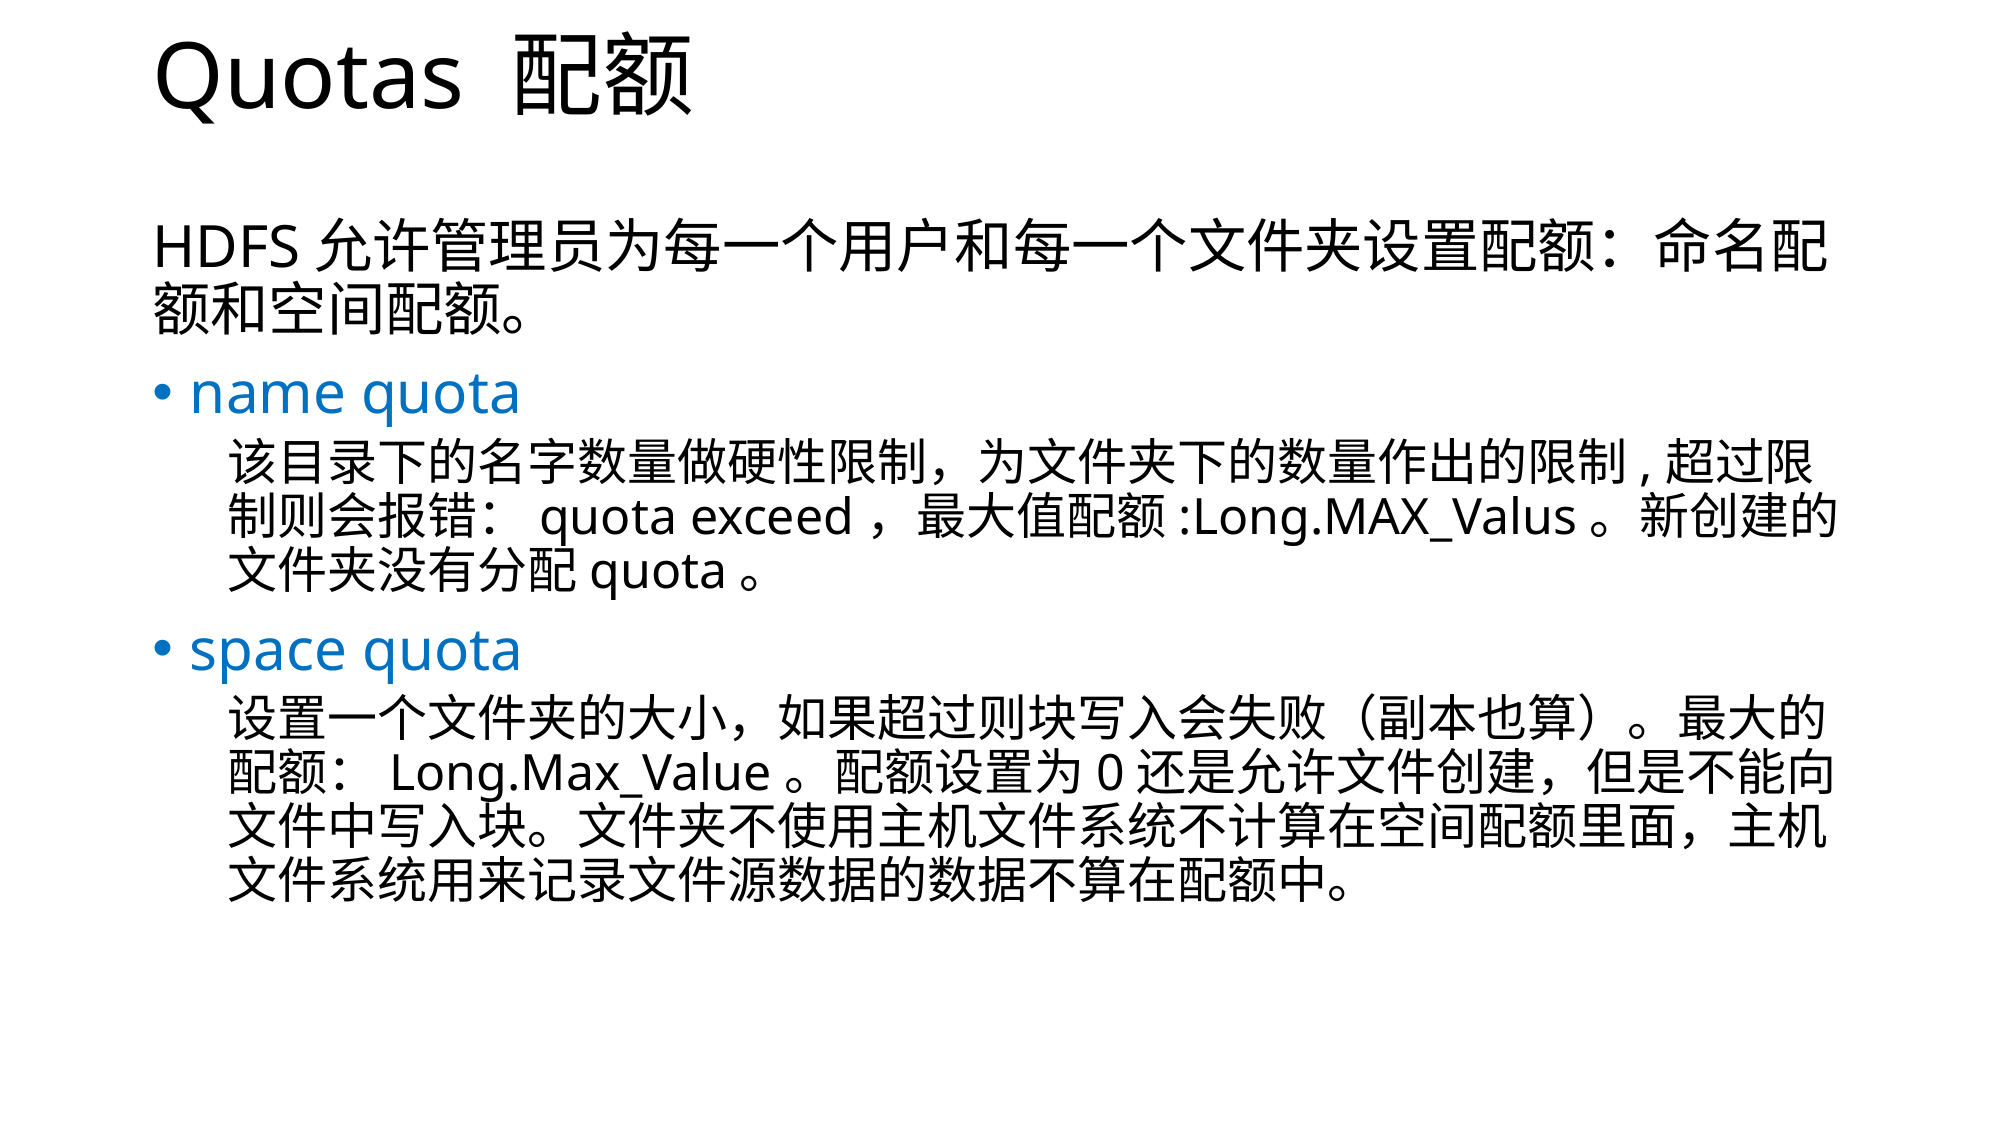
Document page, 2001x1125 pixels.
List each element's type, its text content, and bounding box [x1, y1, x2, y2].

title Quotas 配额 [137, 0, 1863, 159]
list HDFS允许管理员为每一个用户和每一个文件夹设置配额：命名配额和空间配额。 name quota 该目录下的名字数量做硬性限制，为文件夹下的数量作出的限制,超过限制则会报错：quota exceed，最大值配额:Long.MAX_Valus。新创建的文件夹没有分配quota。 space quota 设置一个文件夹的大小，如果超过则块写入会失败（副本也算）。最大的配额：Long.Max_Value。配额设置为0还是允许文件创建，但是不能向文件中写入块。文件夹不使用主机文件系统不计算在空间配额里面，主机文件系统用来记录文件源数据的数据不算在配额中。 [137, 209, 1863, 924]
